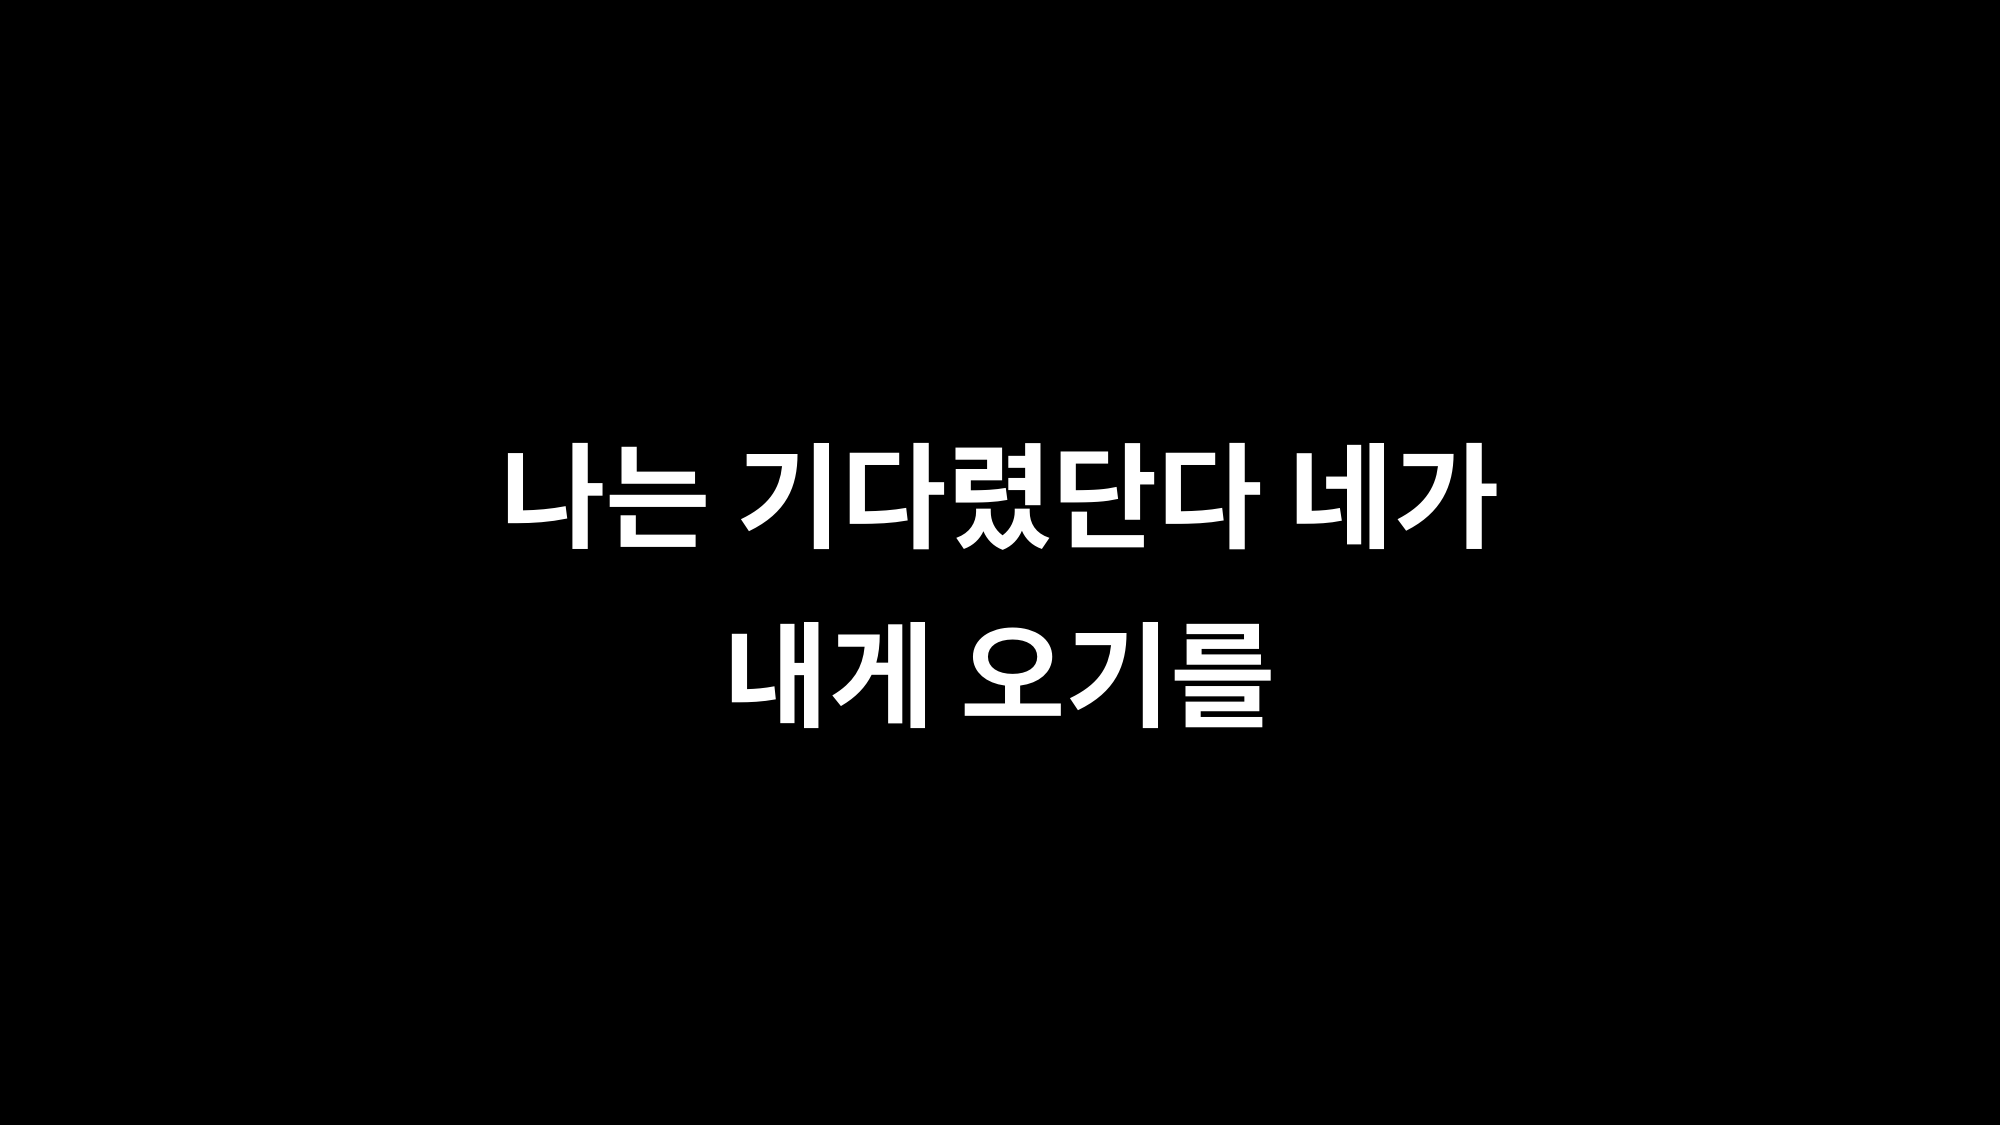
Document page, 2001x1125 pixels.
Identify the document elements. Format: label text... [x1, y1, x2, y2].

text_box 나는 기다렸단다 네가 내게 오기를 [0, 376, 2000, 749]
